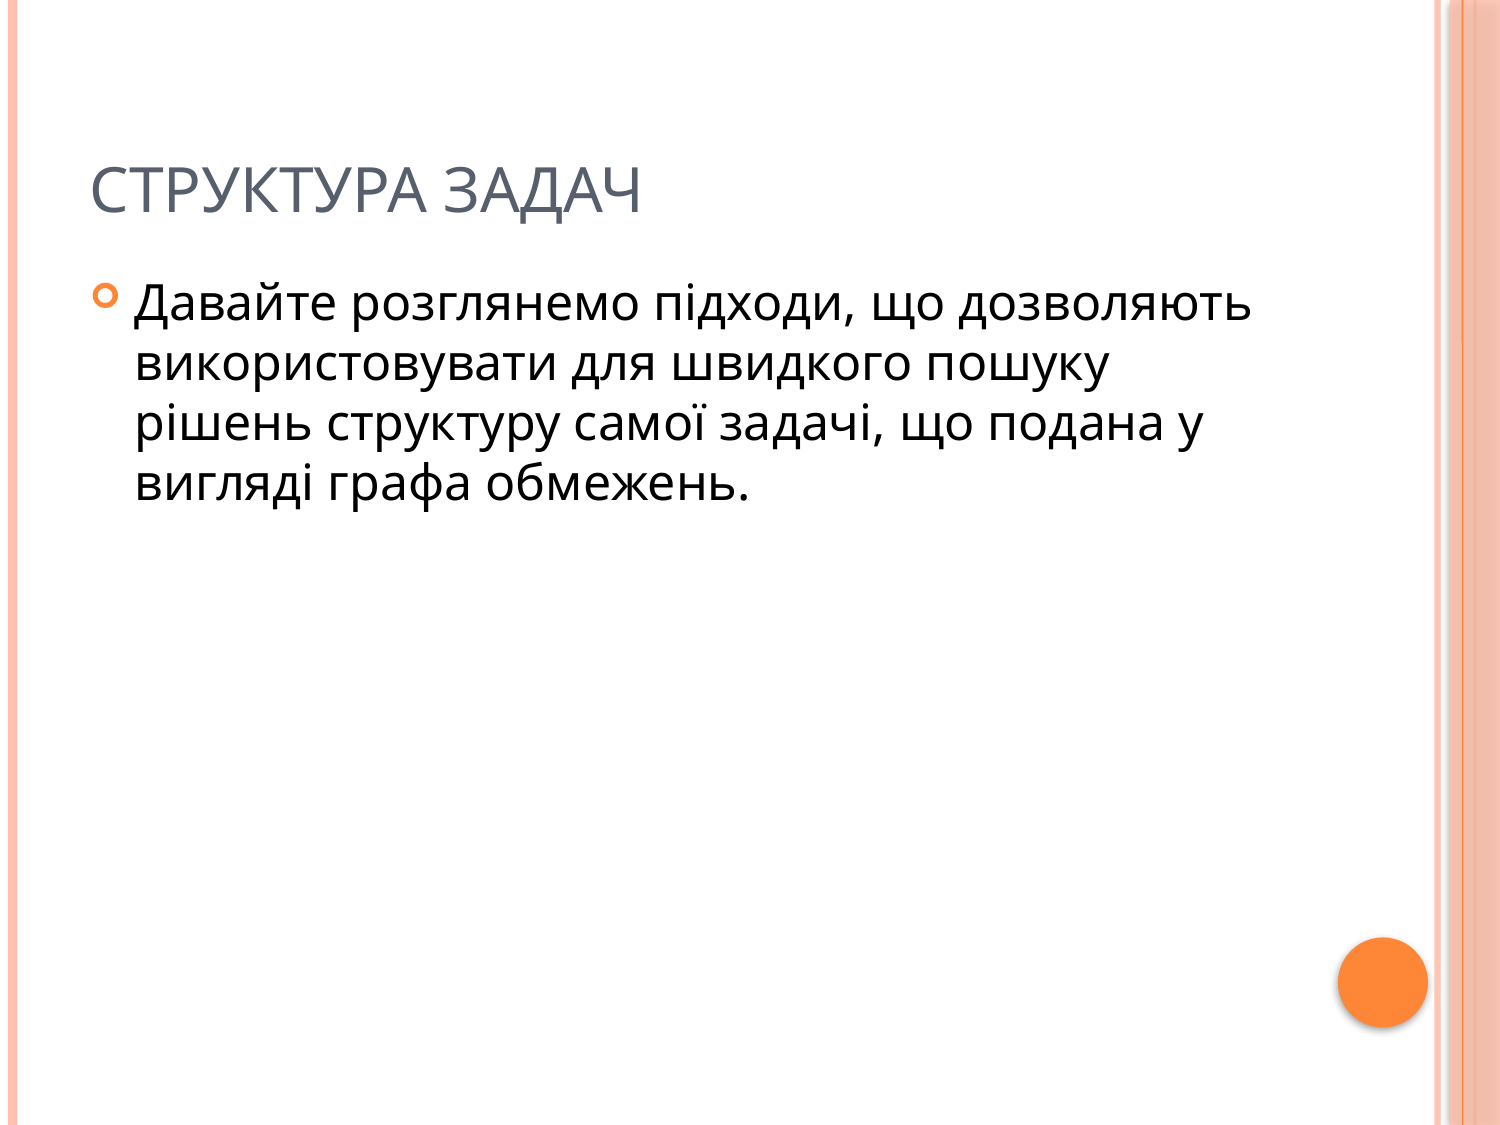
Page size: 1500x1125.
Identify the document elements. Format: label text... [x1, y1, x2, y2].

title Структура задач [75, 45, 1300, 233]
list Давайте розглянемо підходи, що дозволяють використовувати для швидкого пошуку рішень структуру самої задачі, що подана у вигляді графа обмежень. [75, 262, 1300, 1062]
